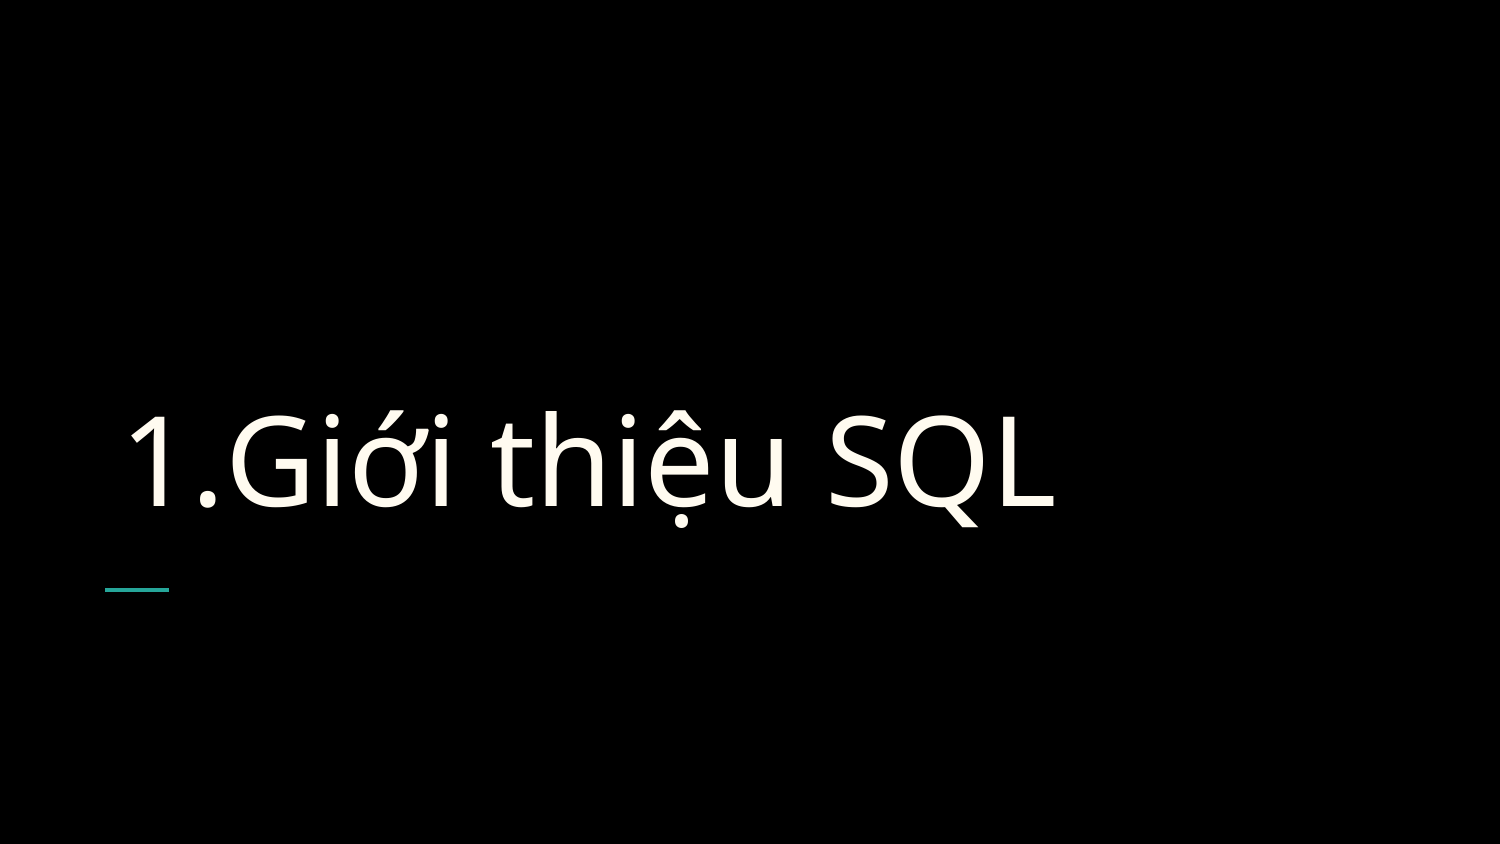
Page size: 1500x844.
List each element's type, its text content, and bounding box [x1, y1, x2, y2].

title Giới thiệu SQL [105, 296, 1438, 547]
